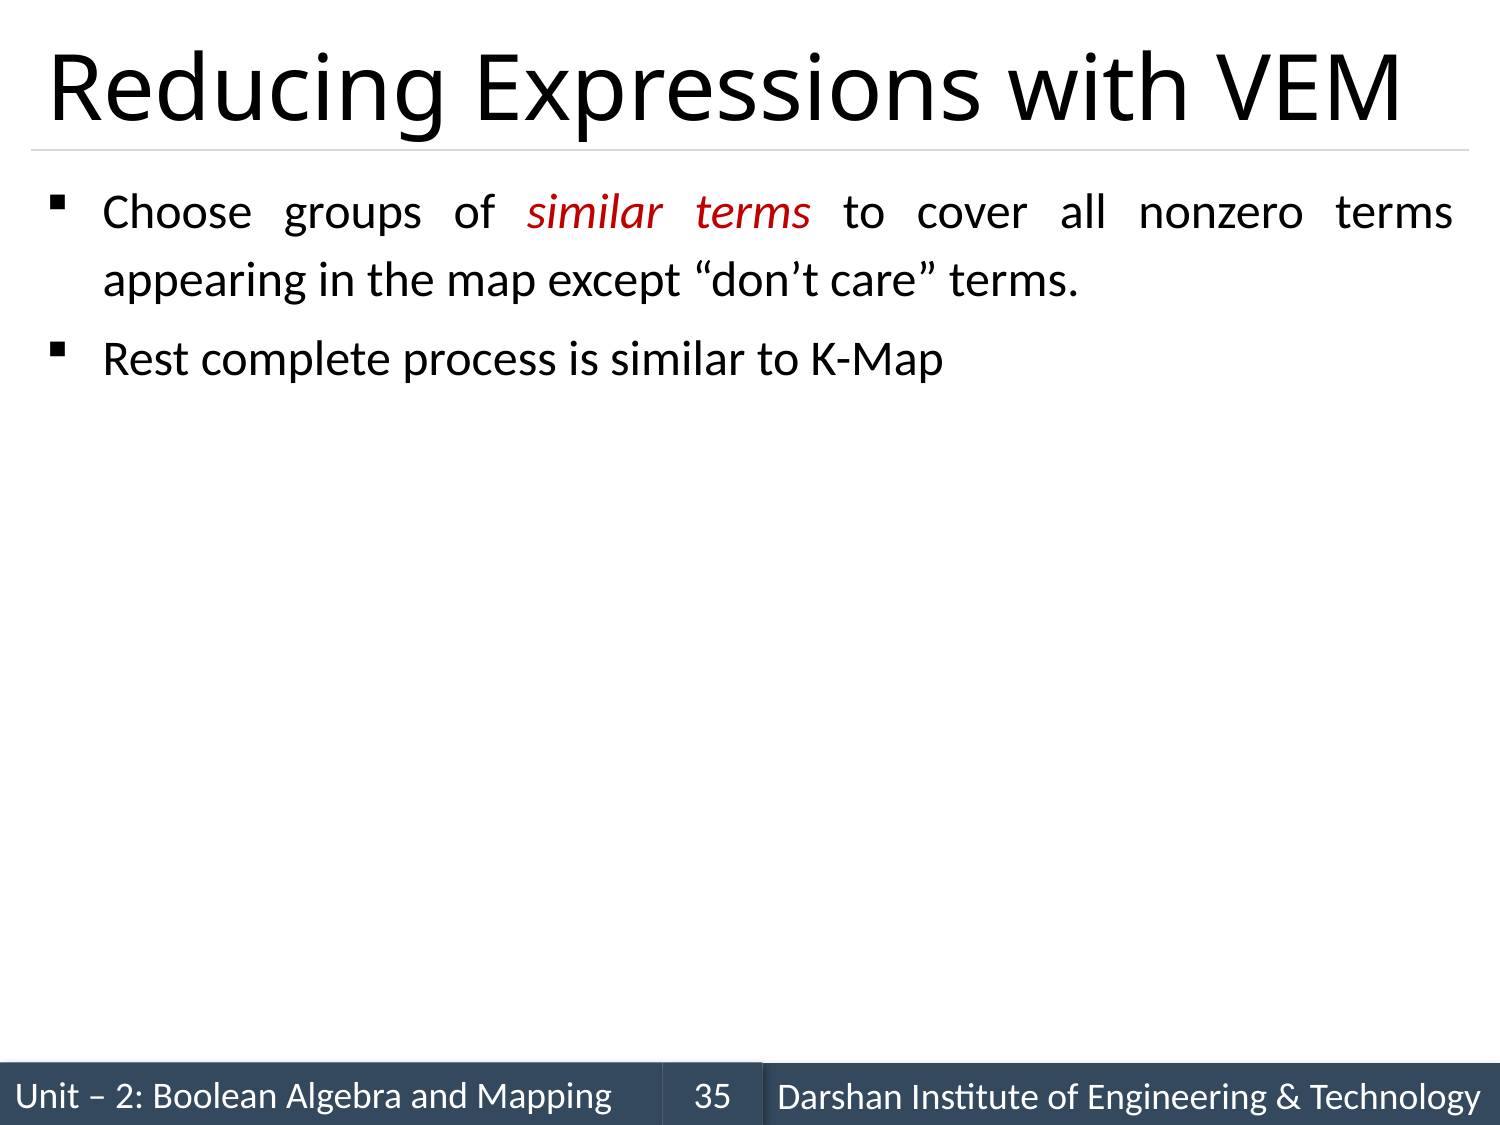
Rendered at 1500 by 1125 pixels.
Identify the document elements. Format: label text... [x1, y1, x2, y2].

list Choose groups of similar terms to cover all nonzero terms appearing in the map except “don’t care” terms. Rest complete process is similar to K-Map [31, 162, 1469, 1038]
title Reducing Expressions with VEM [31, 17, 1469, 150]
